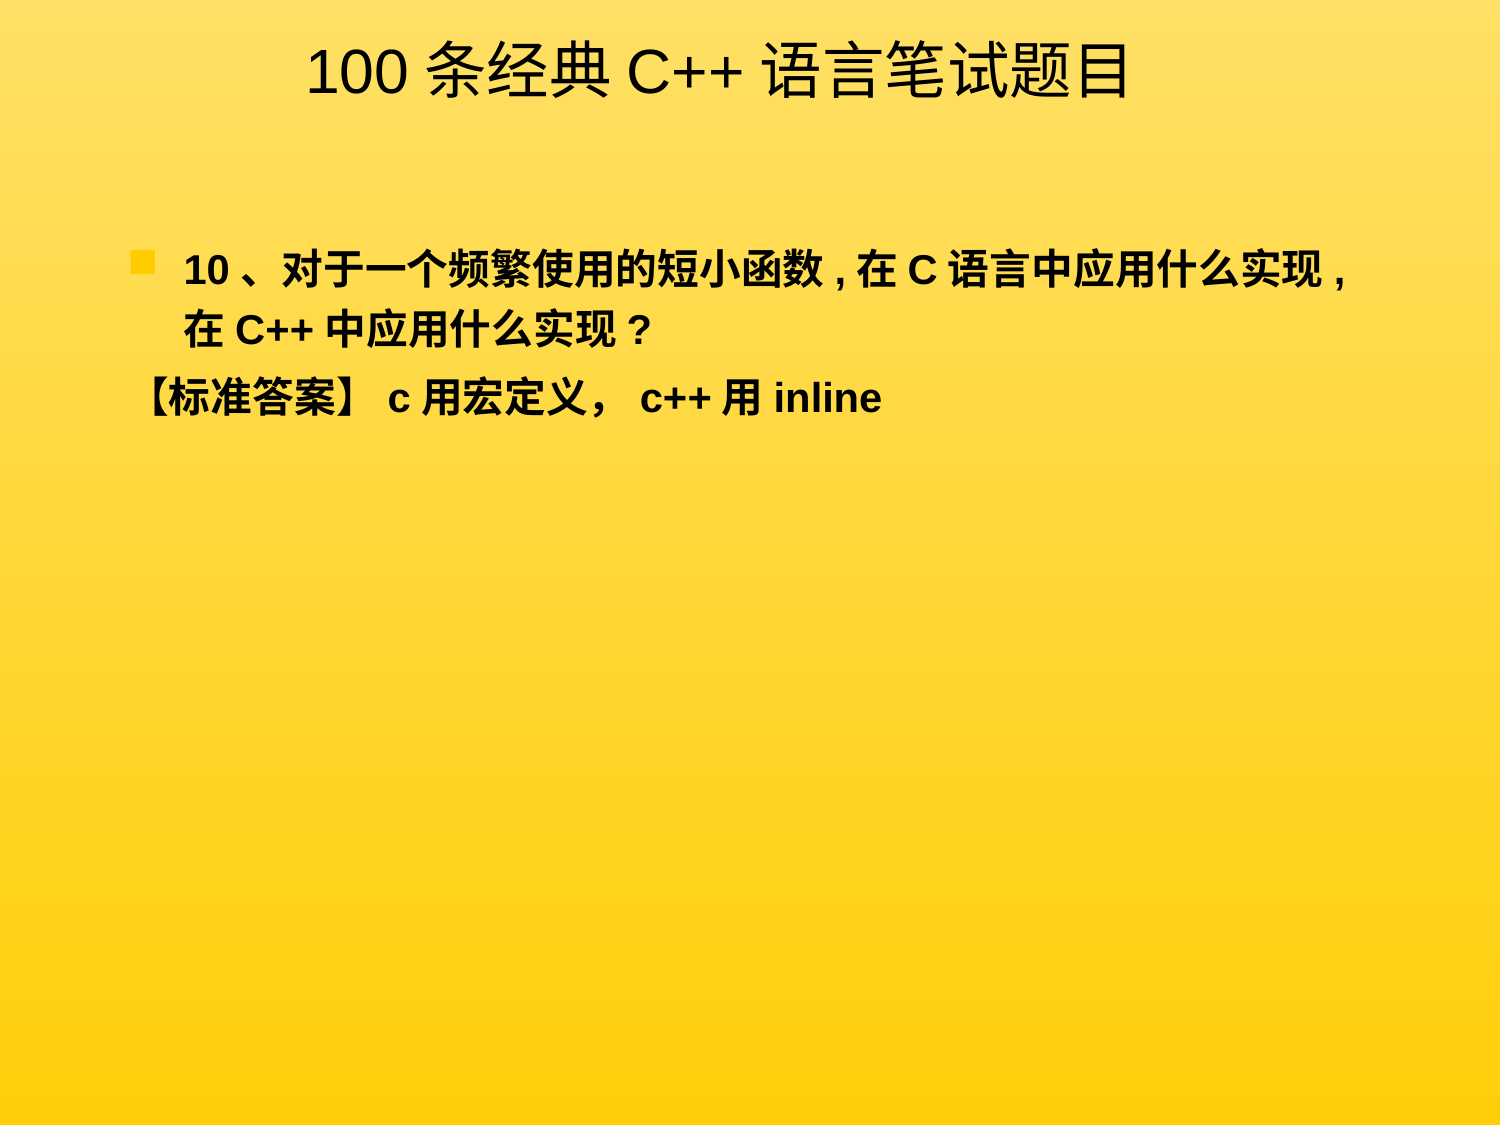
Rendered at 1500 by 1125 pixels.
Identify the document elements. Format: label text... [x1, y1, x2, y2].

list 10、对于一个频繁使用的短小函数,在C语言中应用什么实现,在C++中应用什么实现? 【标准答案】c用宏定义，c++用inline [112, 224, 1388, 1000]
title 100条经典C++语言笔试题目 [24, 0, 1150, 138]
